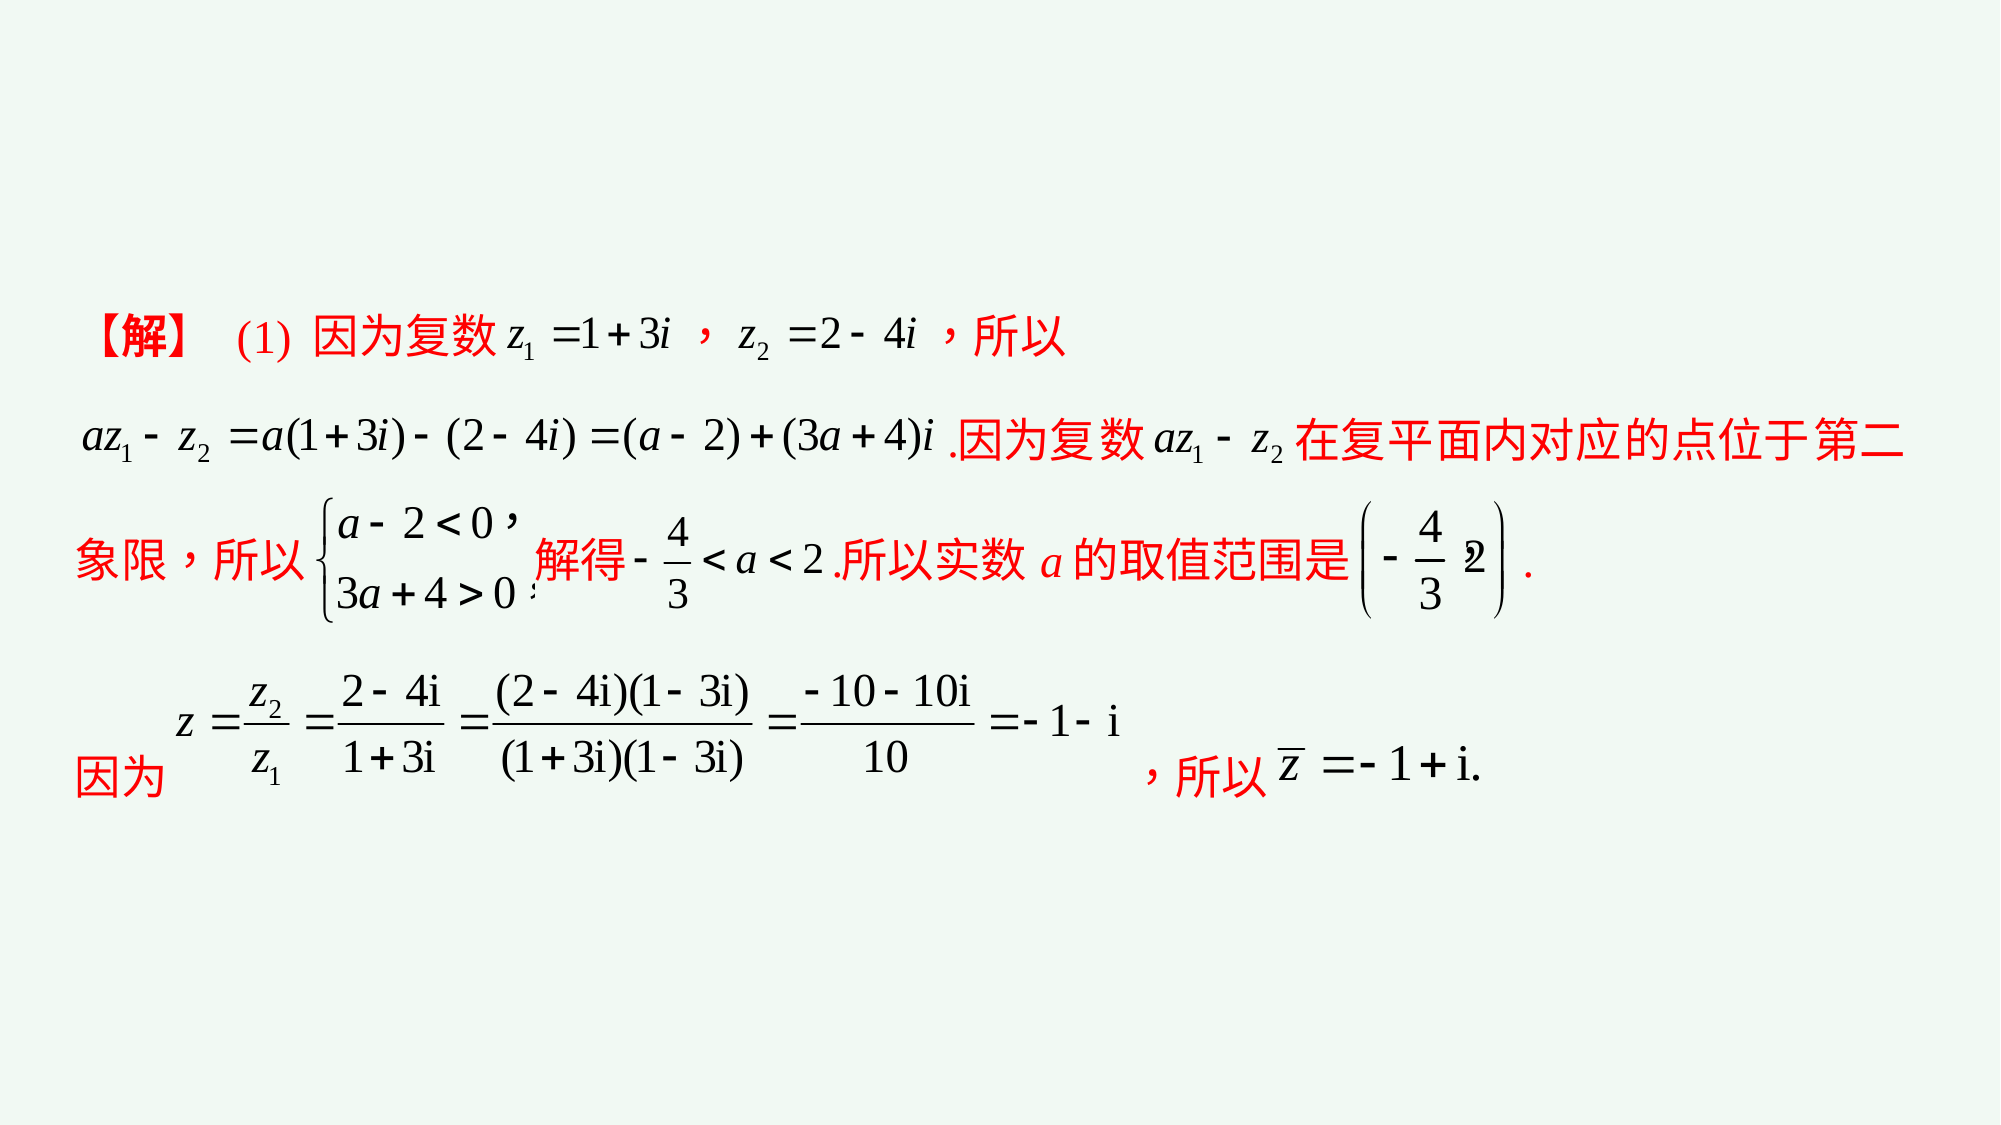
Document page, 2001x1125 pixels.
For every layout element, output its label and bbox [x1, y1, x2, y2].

text_box [74, 283, 1907, 842]
